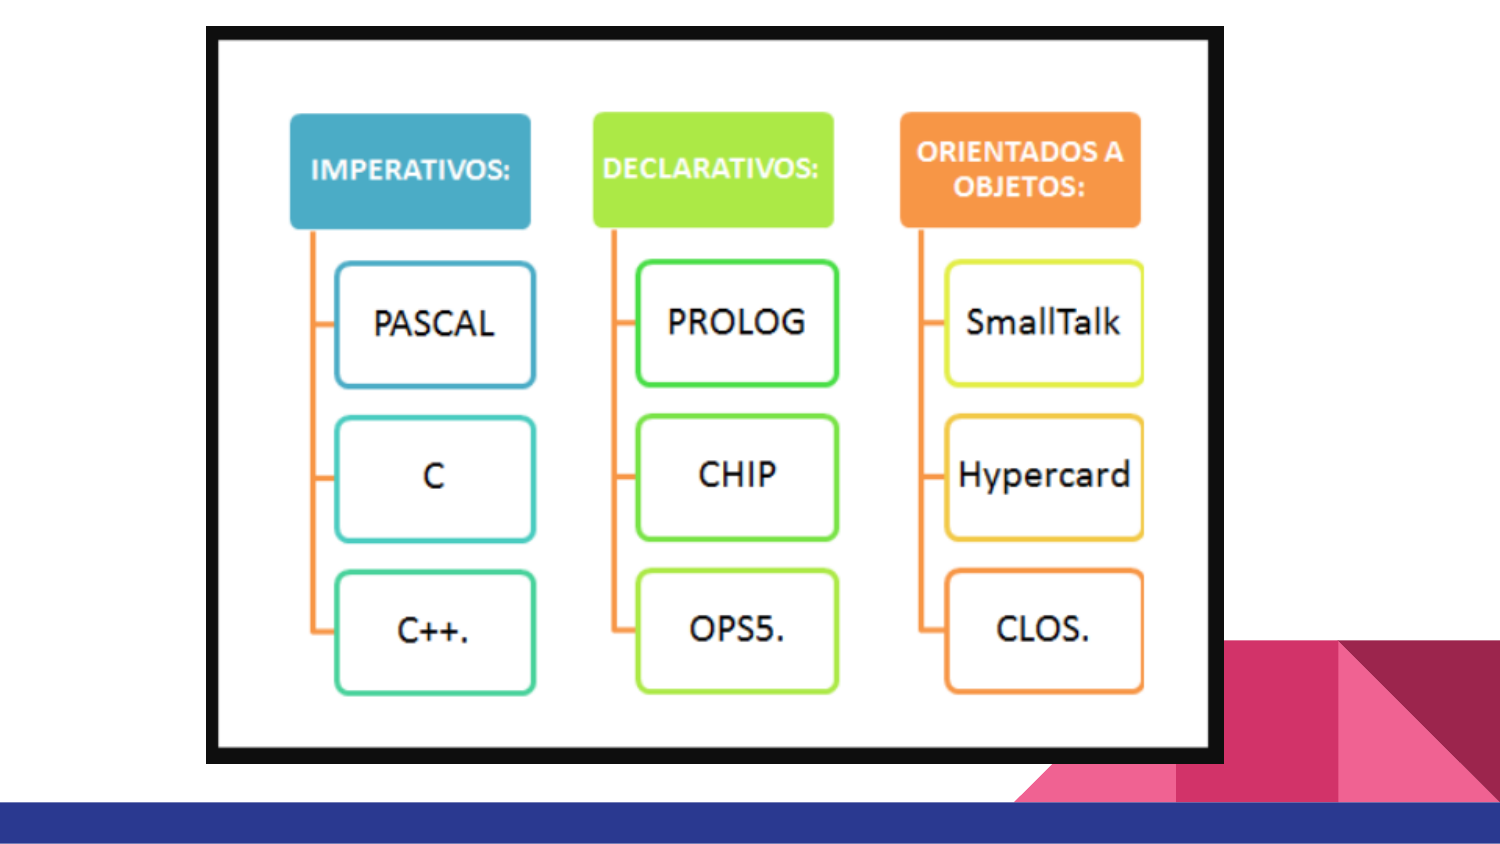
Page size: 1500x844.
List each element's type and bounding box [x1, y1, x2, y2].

picture [206, 26, 1224, 765]
